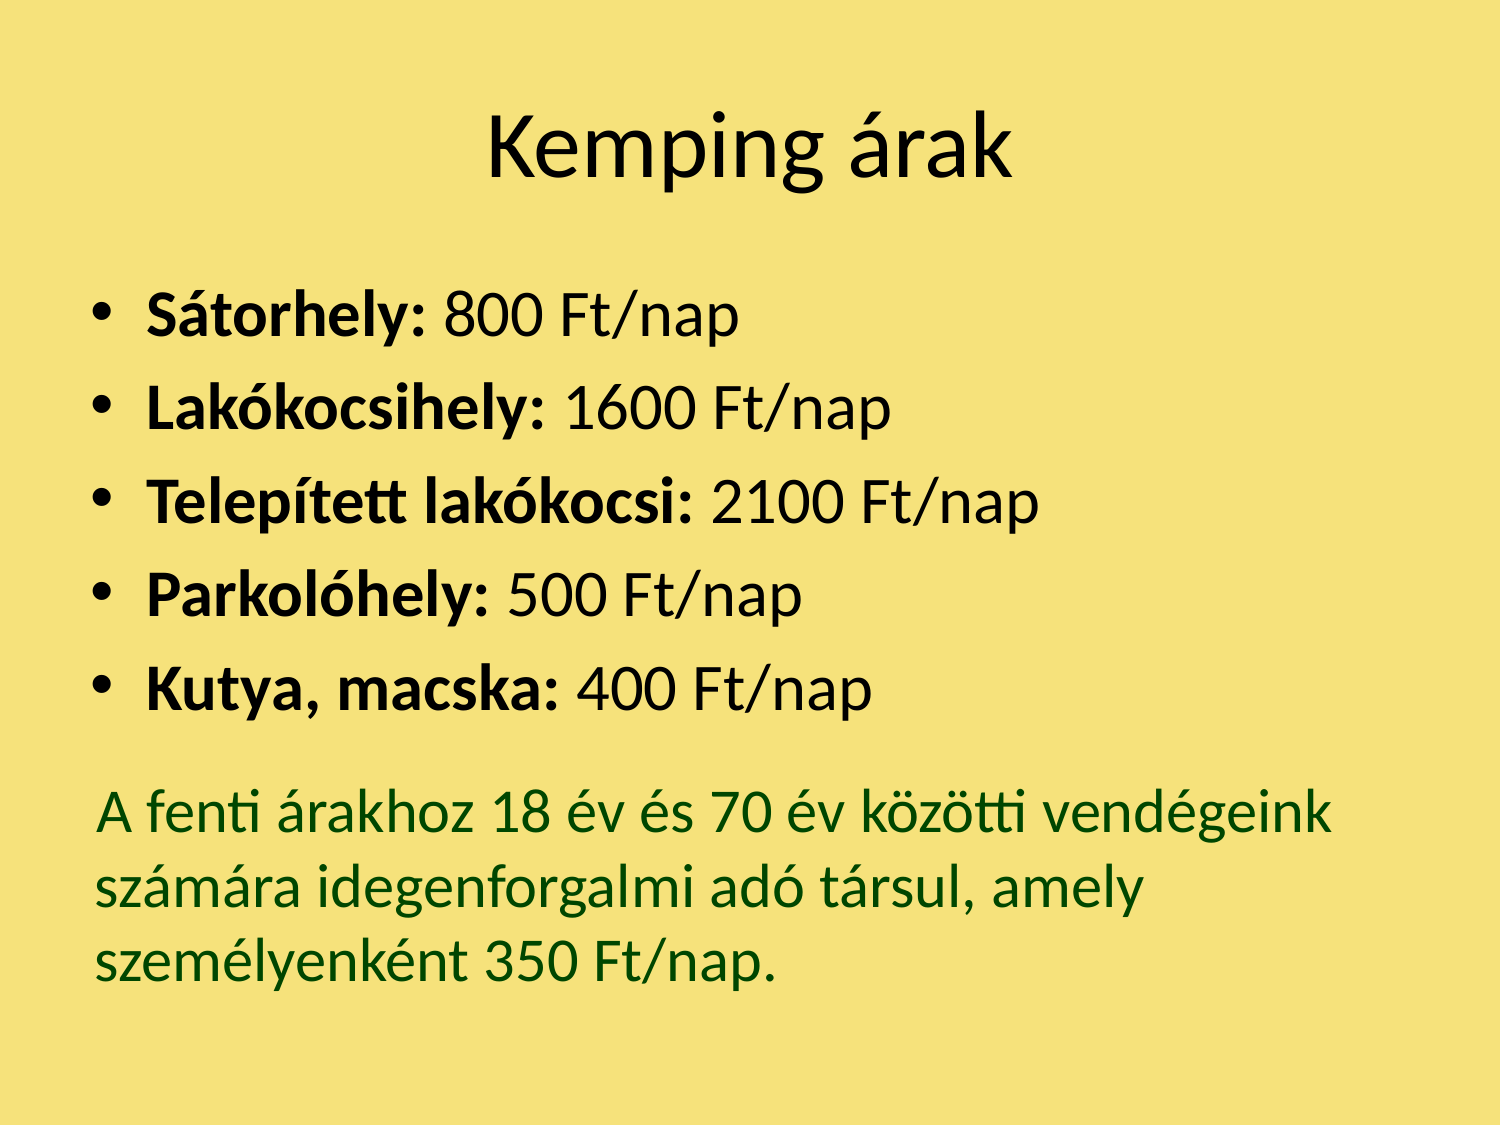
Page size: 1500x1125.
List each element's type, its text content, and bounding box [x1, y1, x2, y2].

text_box A fenti árakhoz 18 év és 70 év közötti vendégeink számára idegenforgalmi adó társul, amely személyenként 350 Ft/nap. [79, 762, 1418, 1047]
title Kemping árak [75, 45, 1425, 233]
list Sátorhely: 800 Ft/nap Lakókocsihely: 1600 Ft/nap Telepített lakókocsi: 2100 Ft/nap Parkolóhely: 500 Ft/nap Kutya, macska: 400 Ft/nap [75, 262, 1425, 750]
